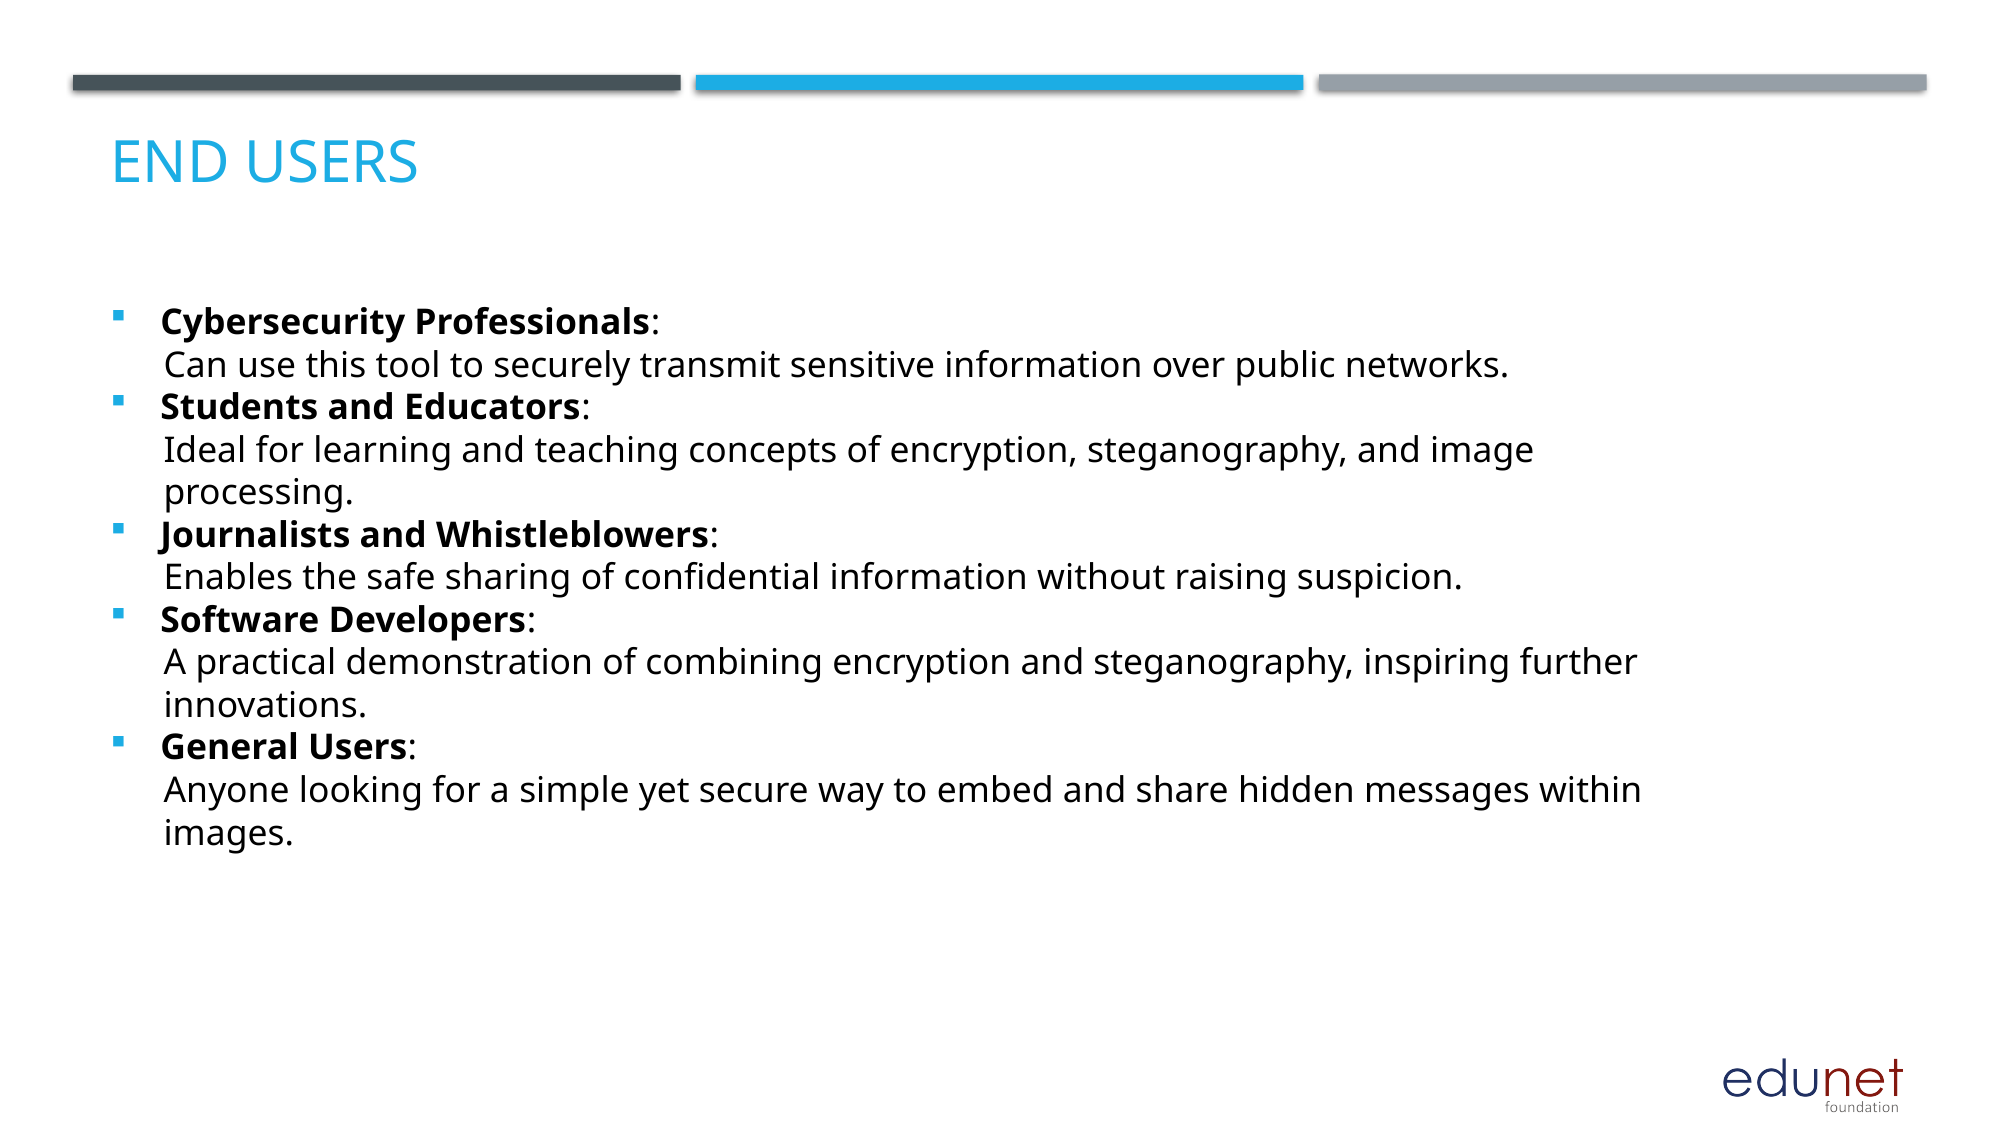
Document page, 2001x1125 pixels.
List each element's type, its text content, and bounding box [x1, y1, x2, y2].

list Cybersecurity Professionals: Can use this tool to securely transmit sensitive information over public networks. Students and Educators: Ideal for learning and teaching concepts of encryption, steganography, and image processing. Journalists and Whistleblowers: Enables the safe sharing of confidential information without raising suspicion. Software Developers: A practical demonstration of combining encryption and steganography, inspiring further innovations. General Users: Anyone looking for a simple yet secure way to embed and share hidden messages within images. [95, 270, 1735, 924]
title End users [95, 115, 1905, 203]
picture [1719, 1056, 1905, 1116]
